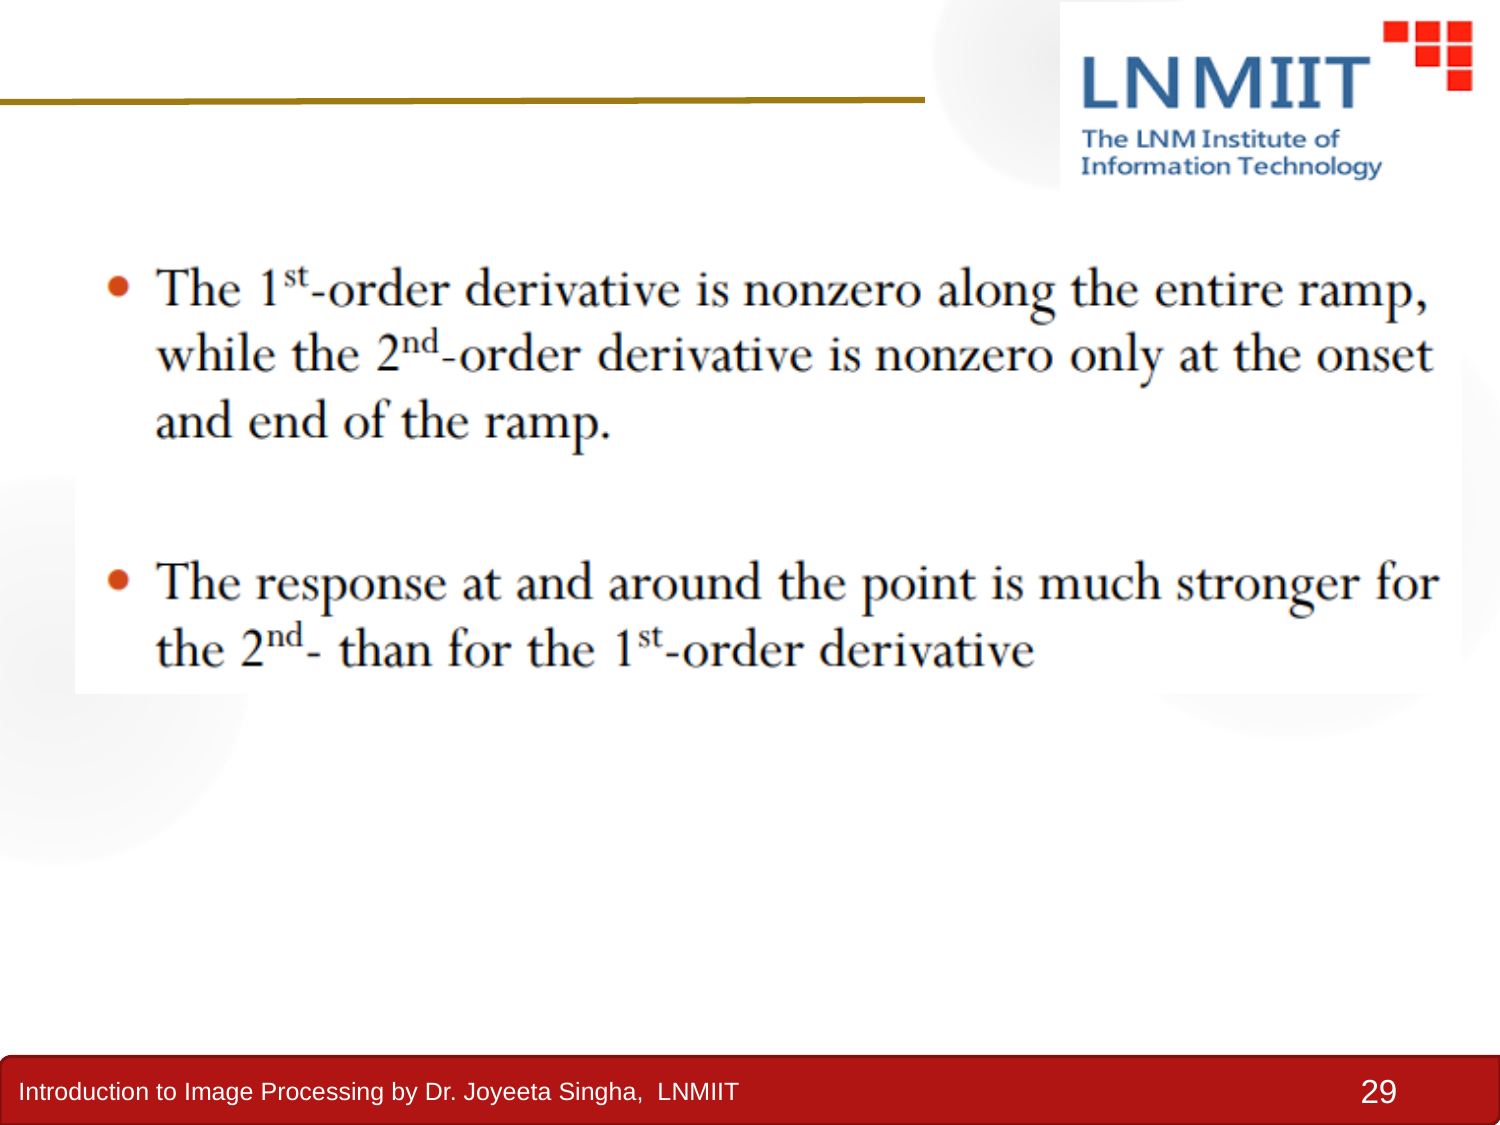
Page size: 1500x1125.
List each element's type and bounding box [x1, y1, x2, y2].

picture [1060, 2, 1498, 198]
picture [74, 237, 1462, 694]
